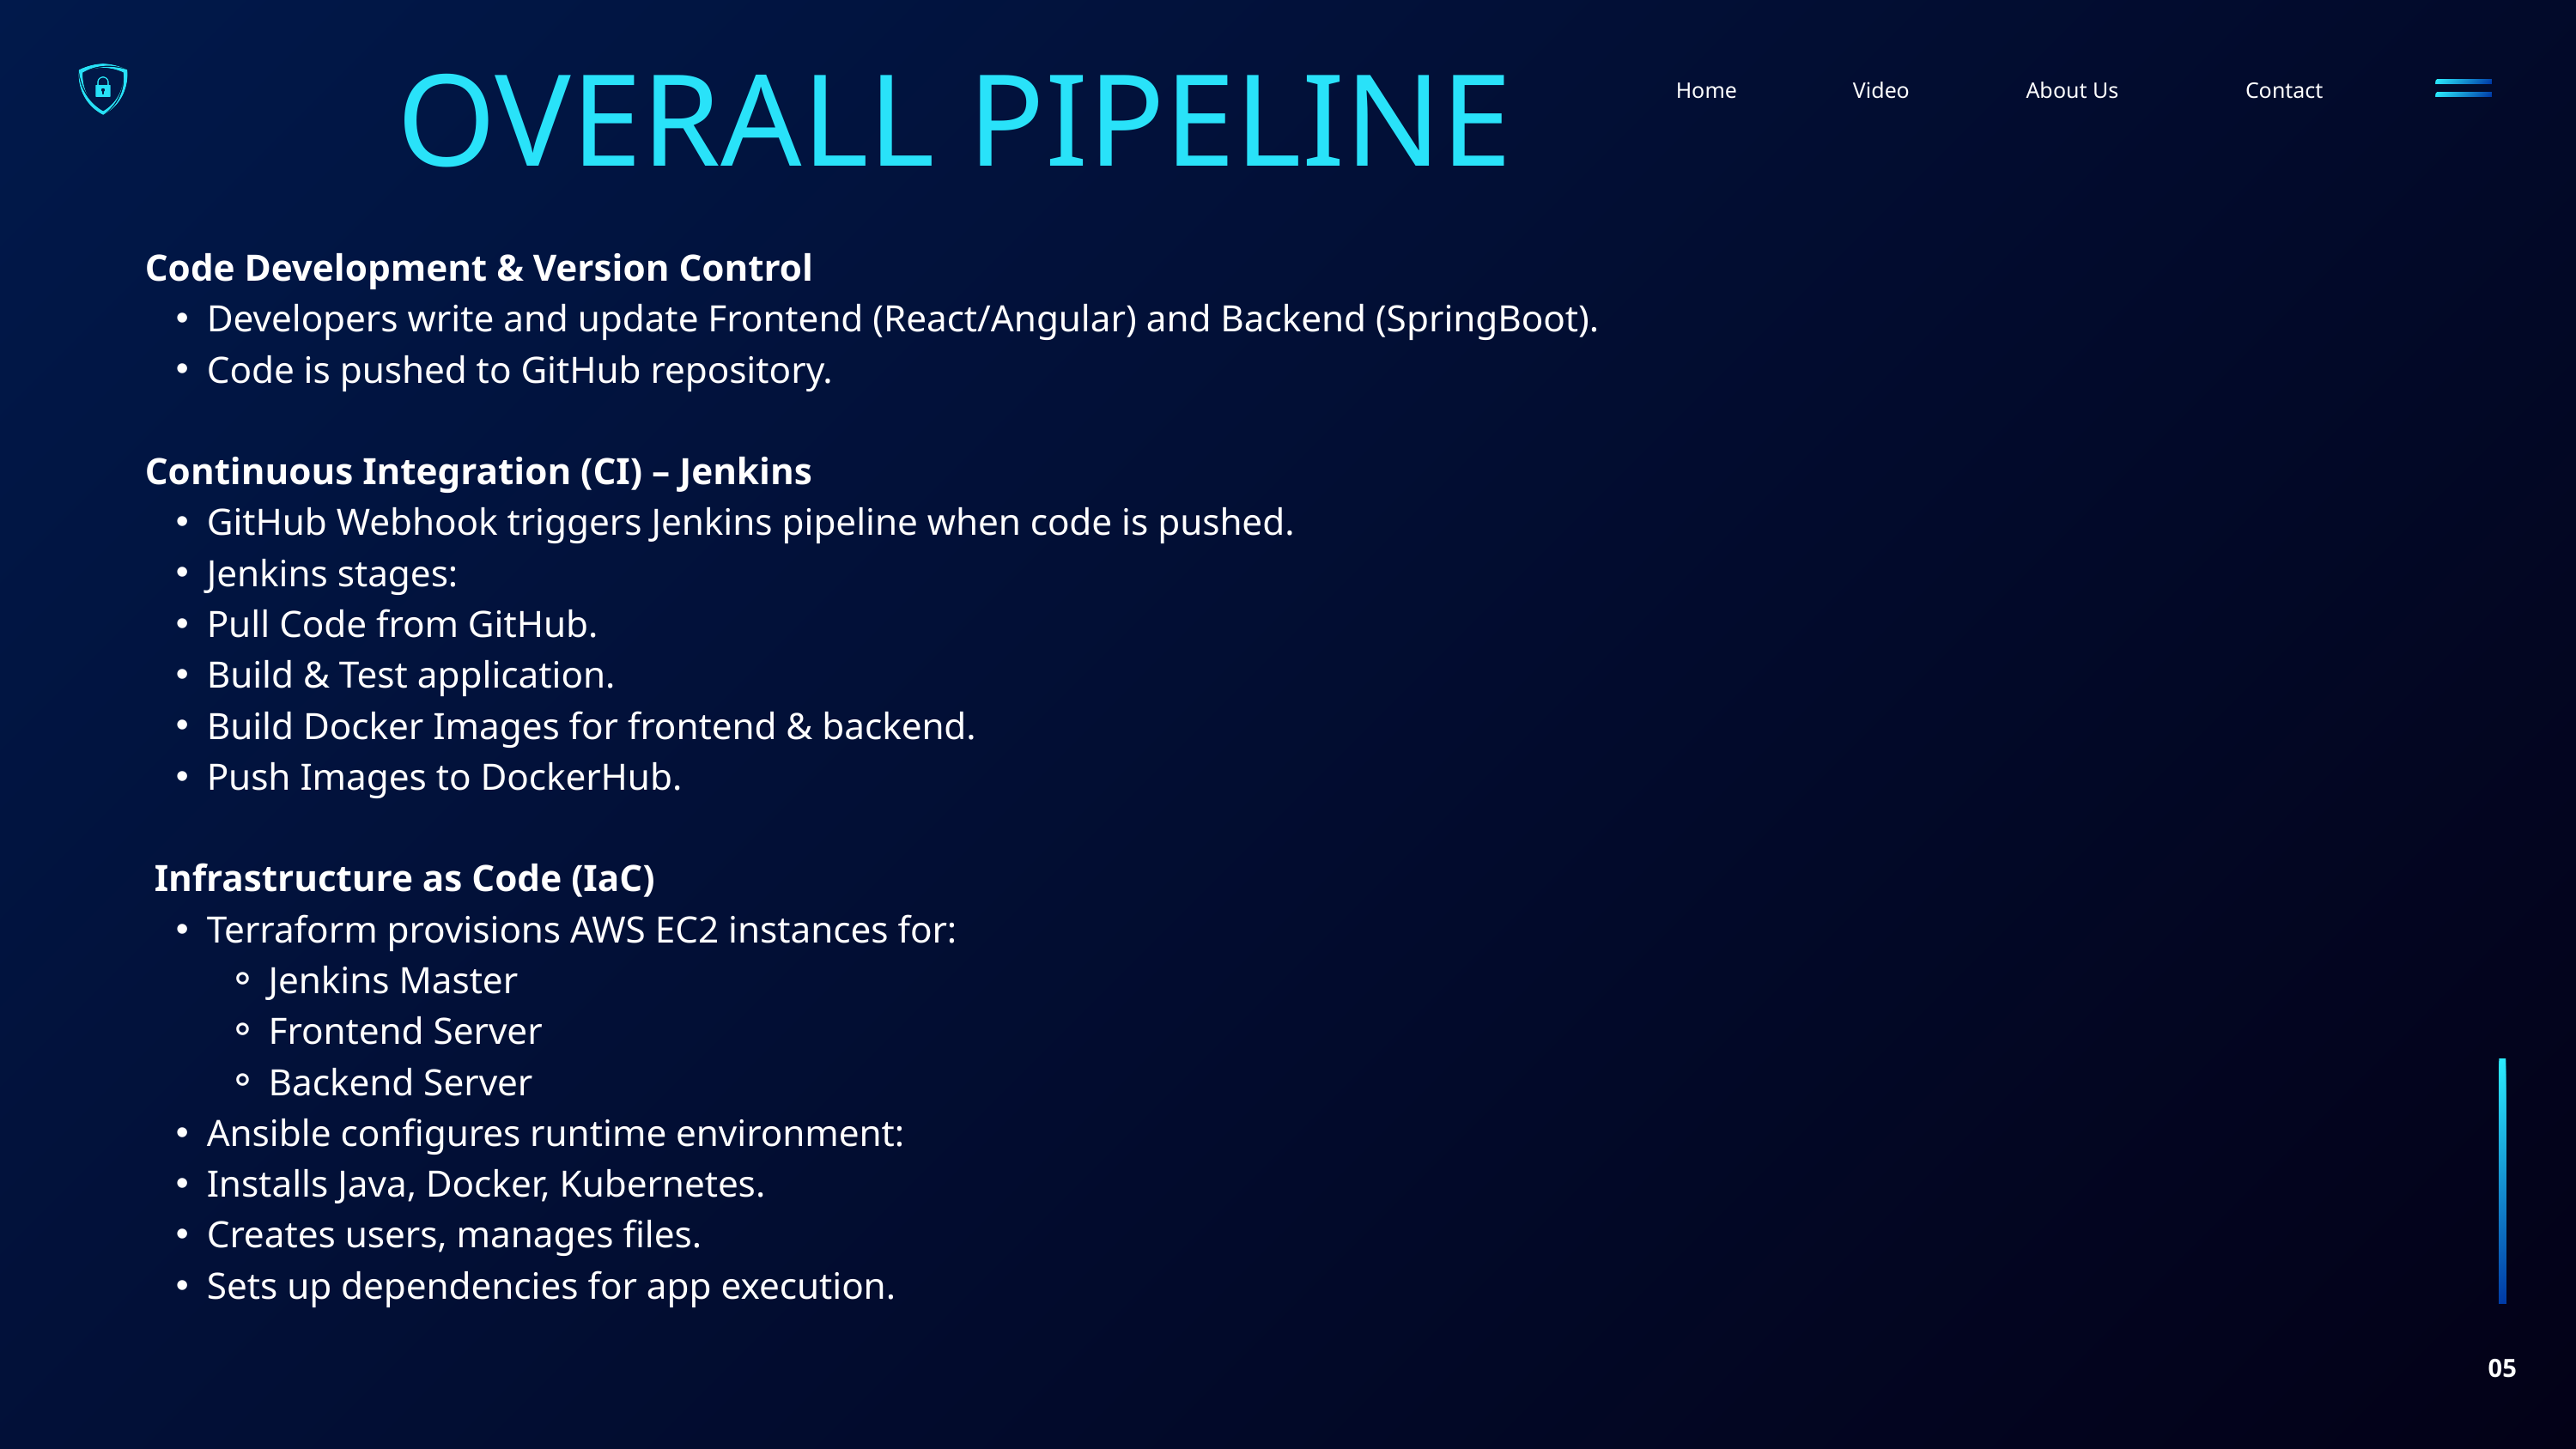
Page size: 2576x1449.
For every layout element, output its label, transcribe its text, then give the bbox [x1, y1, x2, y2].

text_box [2435, 92, 2493, 97]
text_box Contact [2245, 72, 2384, 103]
text_box About Us [2026, 72, 2176, 103]
text_box Video [1852, 72, 1957, 103]
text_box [2435, 79, 2493, 84]
text_box 05 [2464, 1347, 2542, 1383]
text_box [2499, 1058, 2506, 1304]
text_box Code Development & Version Control Developers write and update Frontend (React/Angular) and Backend (SpringBoot). Code is pushed to GitHub repository. Continuous Integration (CI) – Jenkins GitHub Webhook triggers Jenkins pipeline when code is pushed. Jenkins stages: Pull Code from GitHub. Build & Test application. Build Docker Images for frontend & backend. Push Images to DockerHub. Infrastructure as Code (IaC) Terraform provisions AWS EC2 instances for: Jenkins Master Frontend Server Backend Server Ansible configures runtime environment: Installs Java, Docker, Kubernetes. Creates users, manages files. Sets up dependencies for app execution. [144, 237, 1913, 1437]
text_box Home [1675, 72, 1790, 103]
text_box OVERALL PIPELINE [364, 39, 1607, 192]
text_box [95, 76, 111, 97]
text_box [77, 64, 129, 116]
